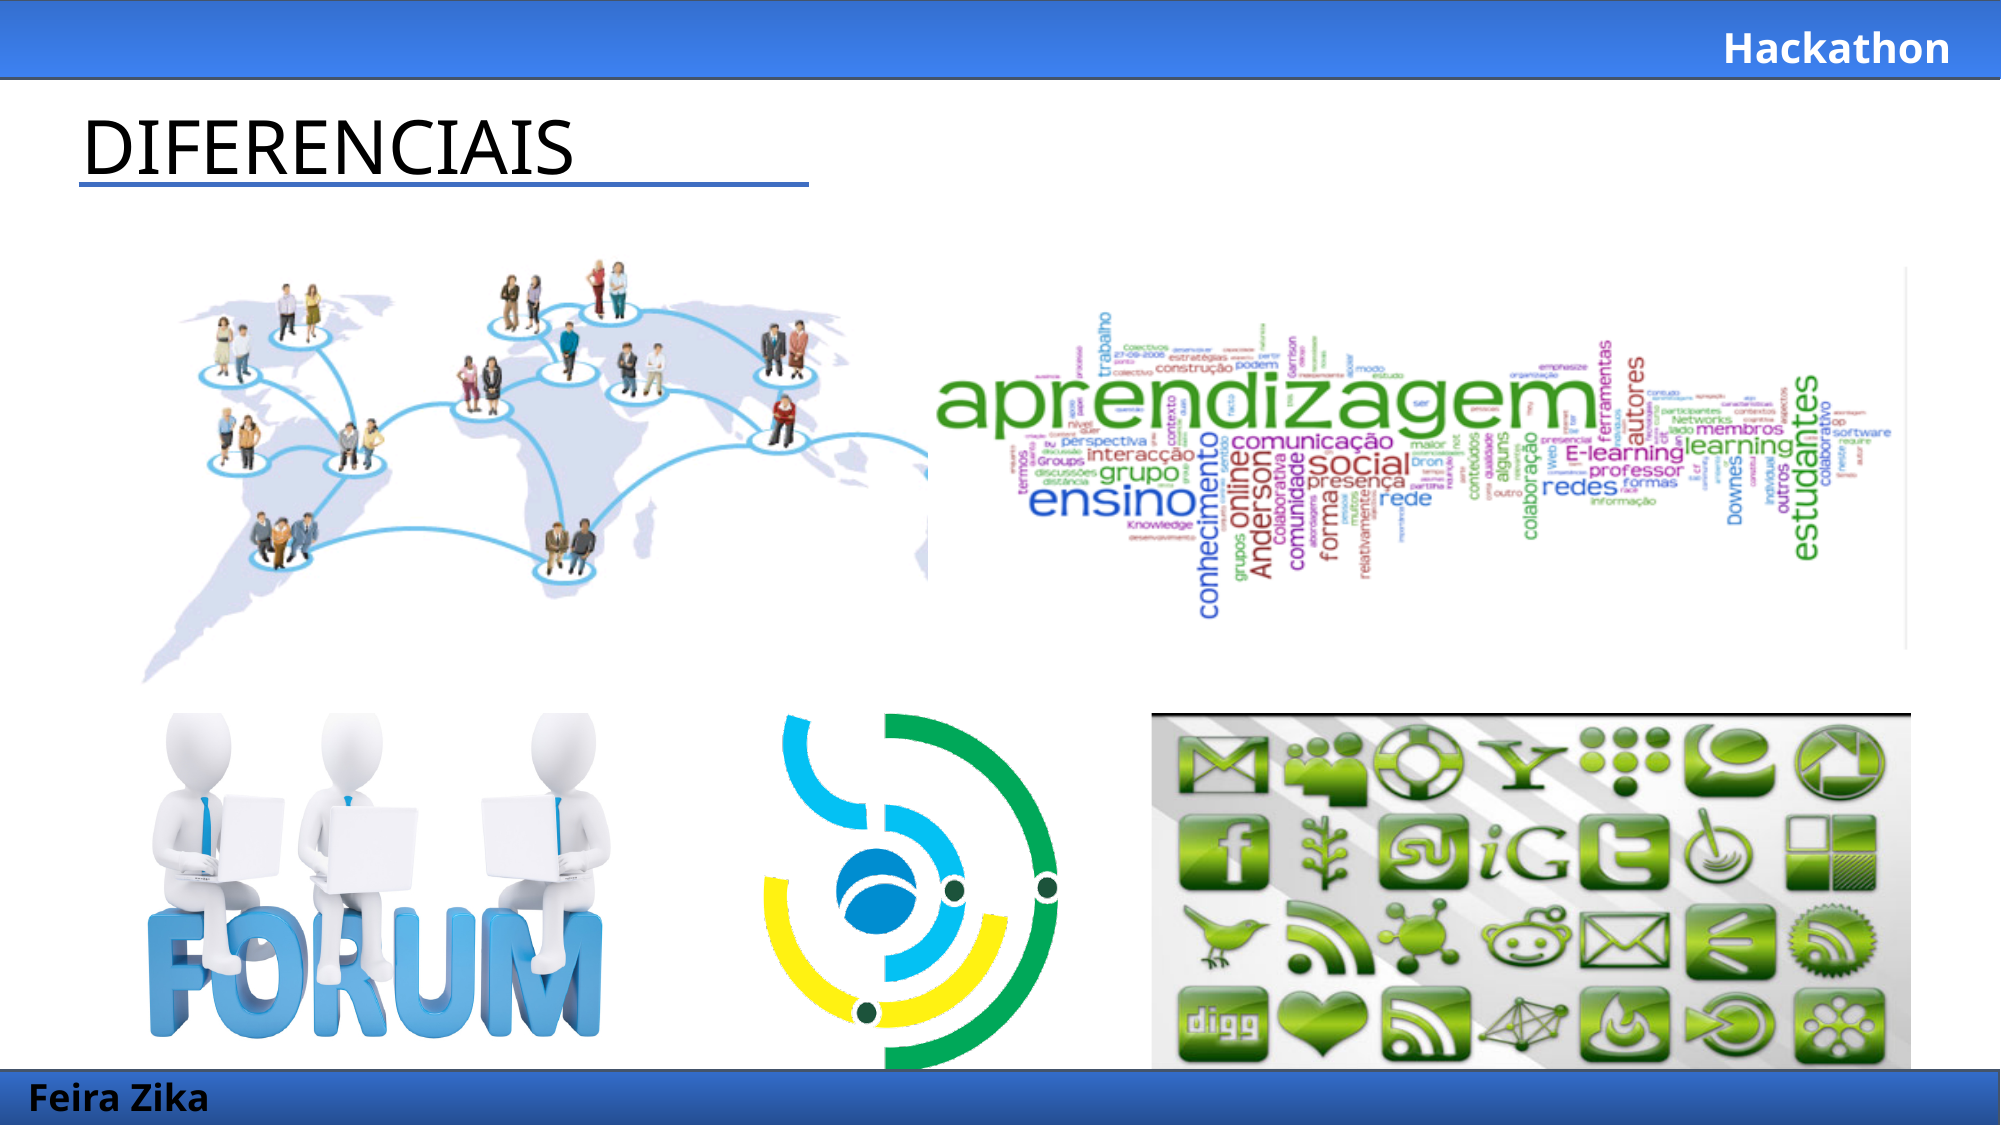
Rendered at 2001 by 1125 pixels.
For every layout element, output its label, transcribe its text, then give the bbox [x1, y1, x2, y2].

picture [137, 713, 616, 1061]
text_box [0, 1070, 2000, 1125]
title DIFERENCIAIS [66, 90, 1827, 211]
picture [763, 713, 1115, 1072]
text_box Feira Zika [0, 1058, 226, 1115]
text_box [0, 0, 2000, 79]
picture [137, 252, 1912, 690]
picture [1151, 713, 1912, 1072]
text_box Hackathon [1397, 7, 1967, 64]
